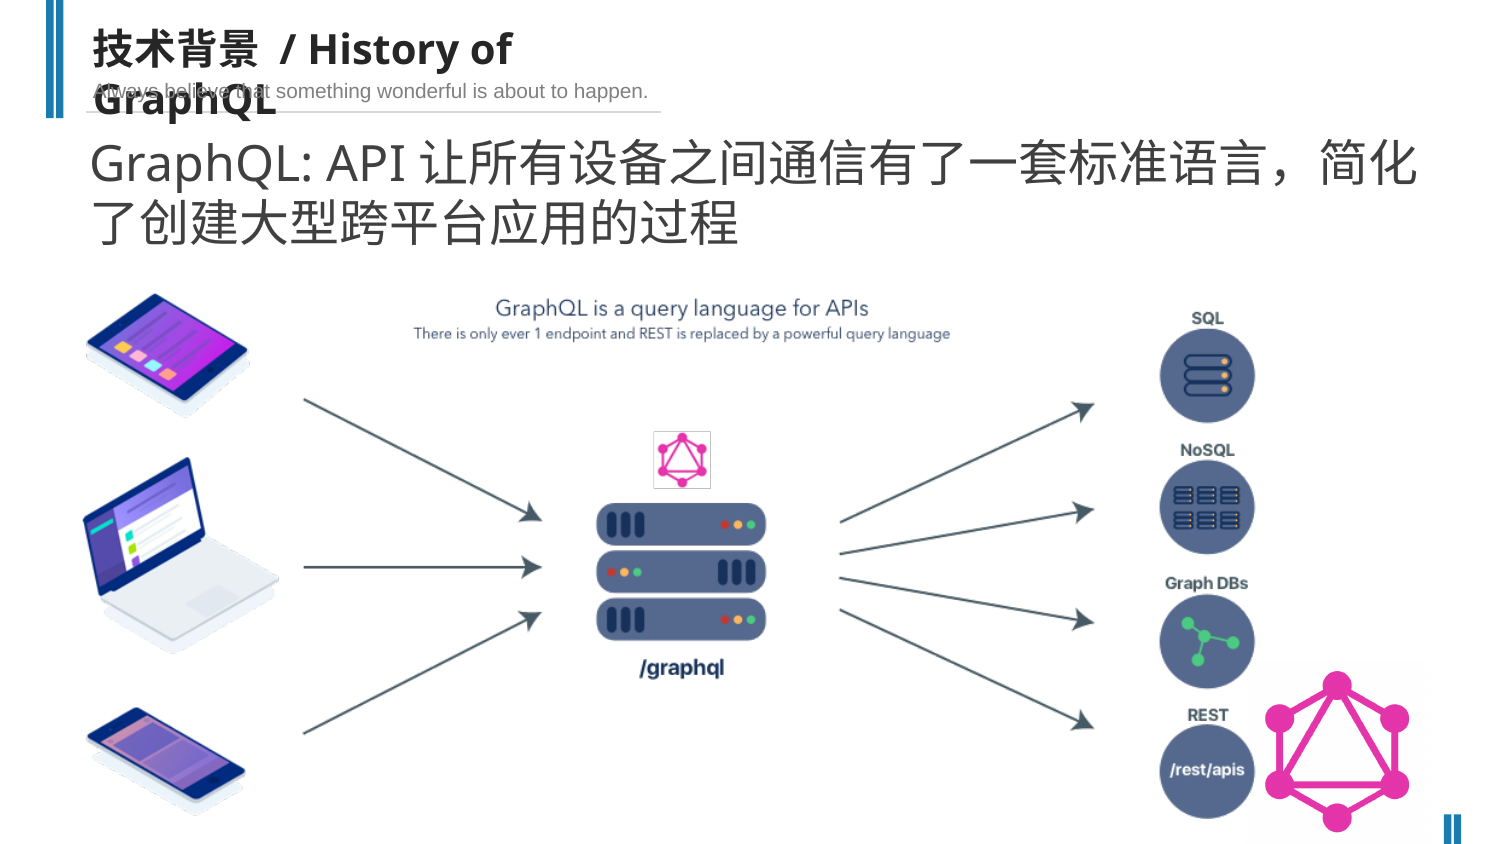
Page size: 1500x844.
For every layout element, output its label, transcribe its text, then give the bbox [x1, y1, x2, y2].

text_box 技术背景 / History of GraphQL [78, 111, 714, 124]
text_box 技术背景 / History of GraphQL [78, 15, 714, 70]
picture [18, 260, 1430, 844]
text_box Always believe that something wonderful is about to happen. [78, 70, 714, 111]
text_box GraphQL: API让所有设备之间通信有了一套标准语言，简化了创建大型跨平台应用的过程 [74, 124, 1463, 260]
